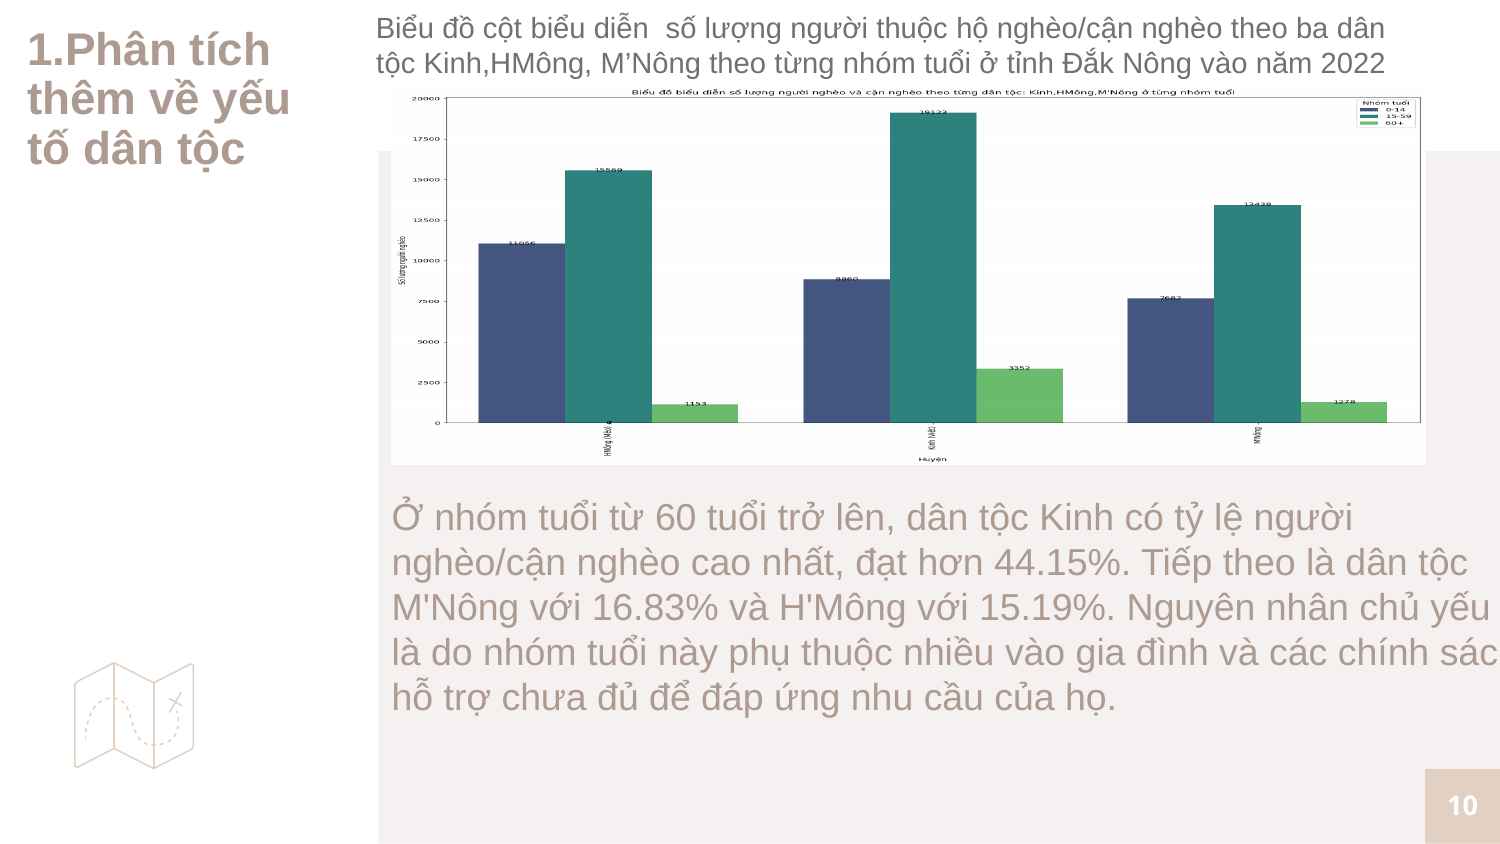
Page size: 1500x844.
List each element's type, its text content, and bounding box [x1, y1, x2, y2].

title 1.Phân tích thêm về yếu tố dân tộc [27, 25, 294, 660]
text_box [74, 662, 194, 769]
text_box Biểu đồ cột biểu diễn số lượng người thuộc hộ nghèo/cận nghèo theo ba dân tộc Kinh,HMông, M’Nông theo từng nhóm tuổi ở tỉnh Đắk Nông vào năm 2022 [358, 12, 1406, 77]
slide_number 10 [1425, 769, 1500, 844]
picture [391, 86, 1426, 466]
text_box Ở nhóm tuổi từ 60 tuổi trở lên, dân tộc Kinh có tỷ lệ người nghèo/cận nghèo cao nhất, đạt hơn 44.15%. Tiếp theo là dân tộc M'Nông với 16.83% và H'Mông với 15.19%. Nguyên nhân chủ yếu là do nhóm tuổi này phụ thuộc nhiều vào gia đình và các chính sách hỗ trợ chưa đủ để đáp ứng nhu cầu của họ. [376, 485, 1500, 725]
